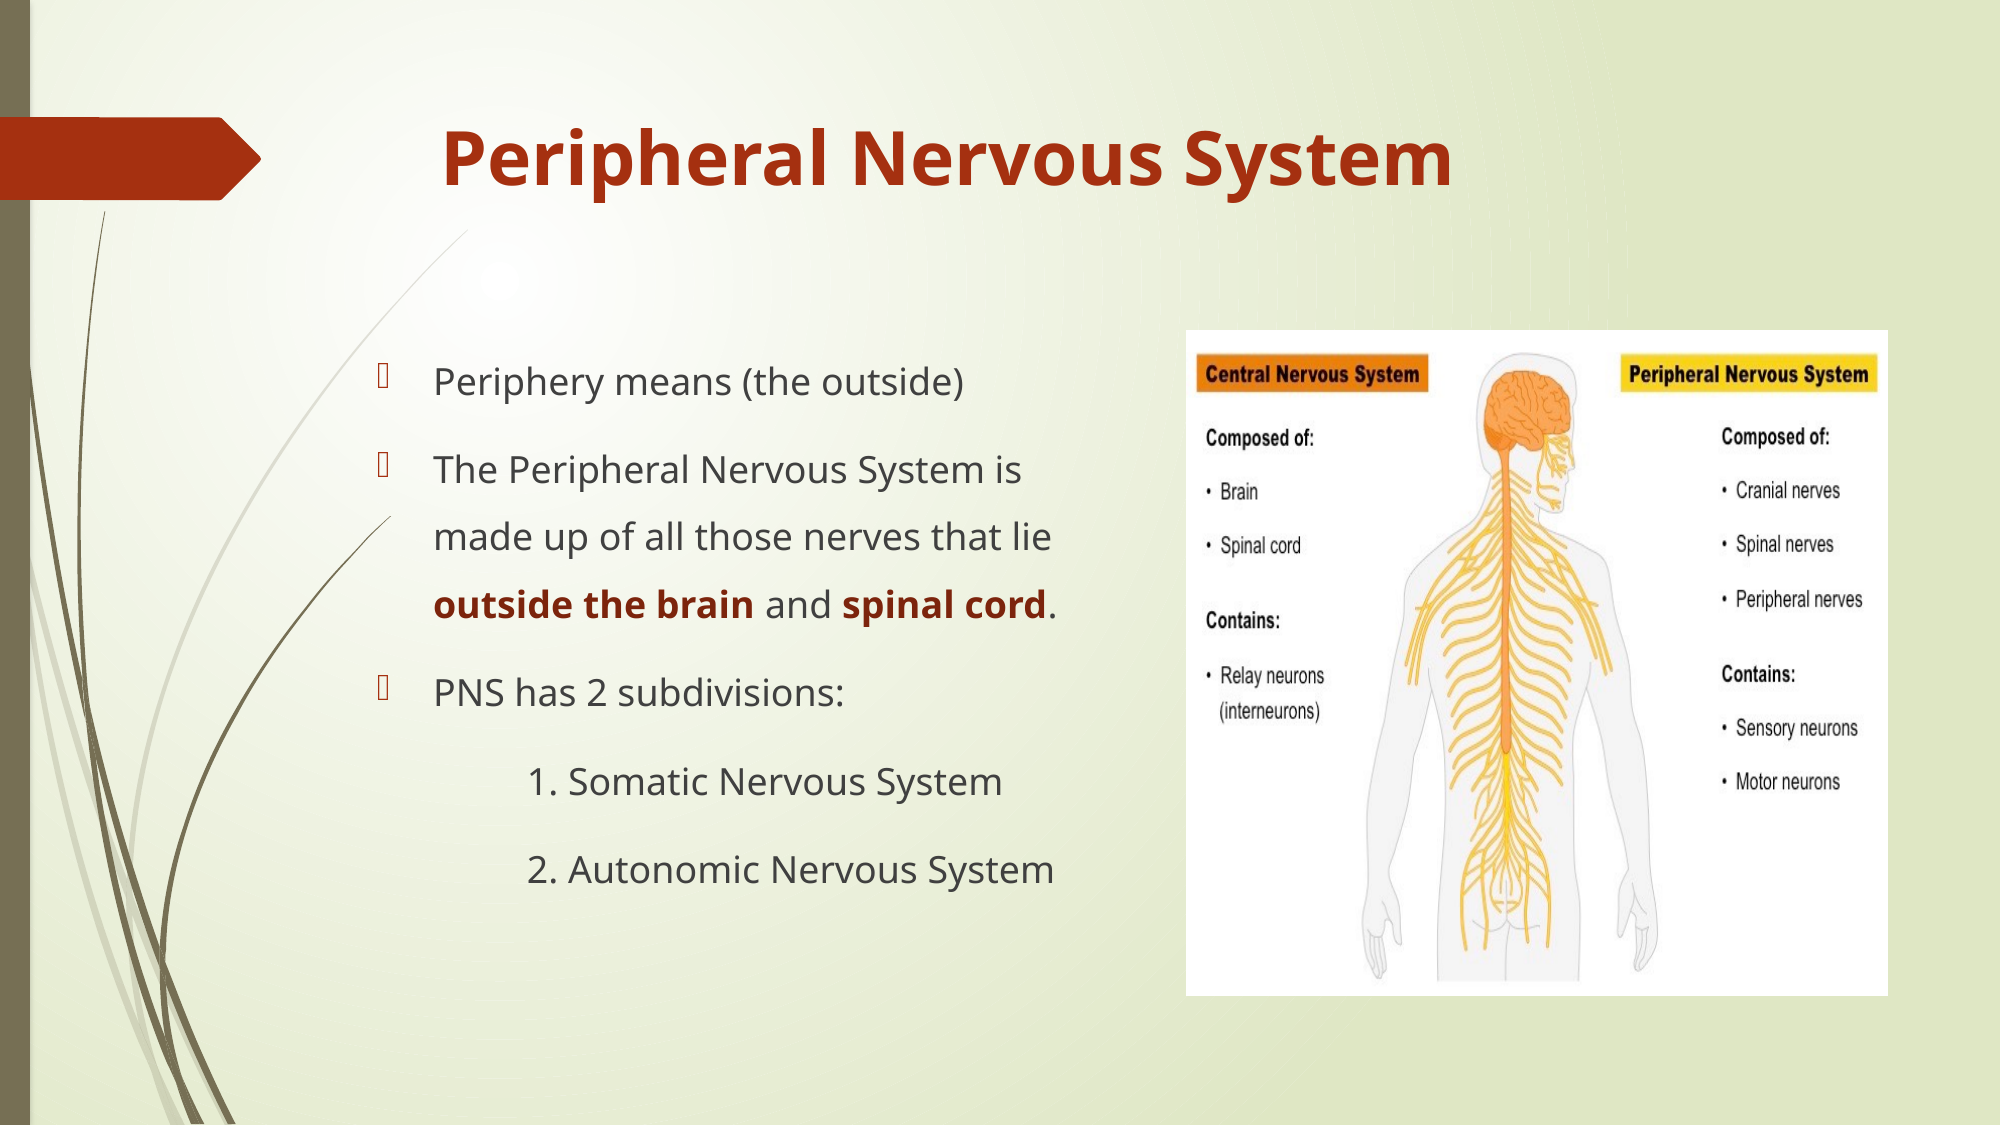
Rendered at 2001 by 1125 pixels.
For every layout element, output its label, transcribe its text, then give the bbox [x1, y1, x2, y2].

list Periphery means (the outside) The Peripheral Nervous System is made up of all those nerves that lie outside the brain and spinal cord. PNS has 2 subdivisions: 1. Somatic Nervous System 2. Autonomic Nervous System [361, 350, 1097, 970]
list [1185, 330, 1888, 997]
title Peripheral Nervous System [425, 102, 1888, 313]
